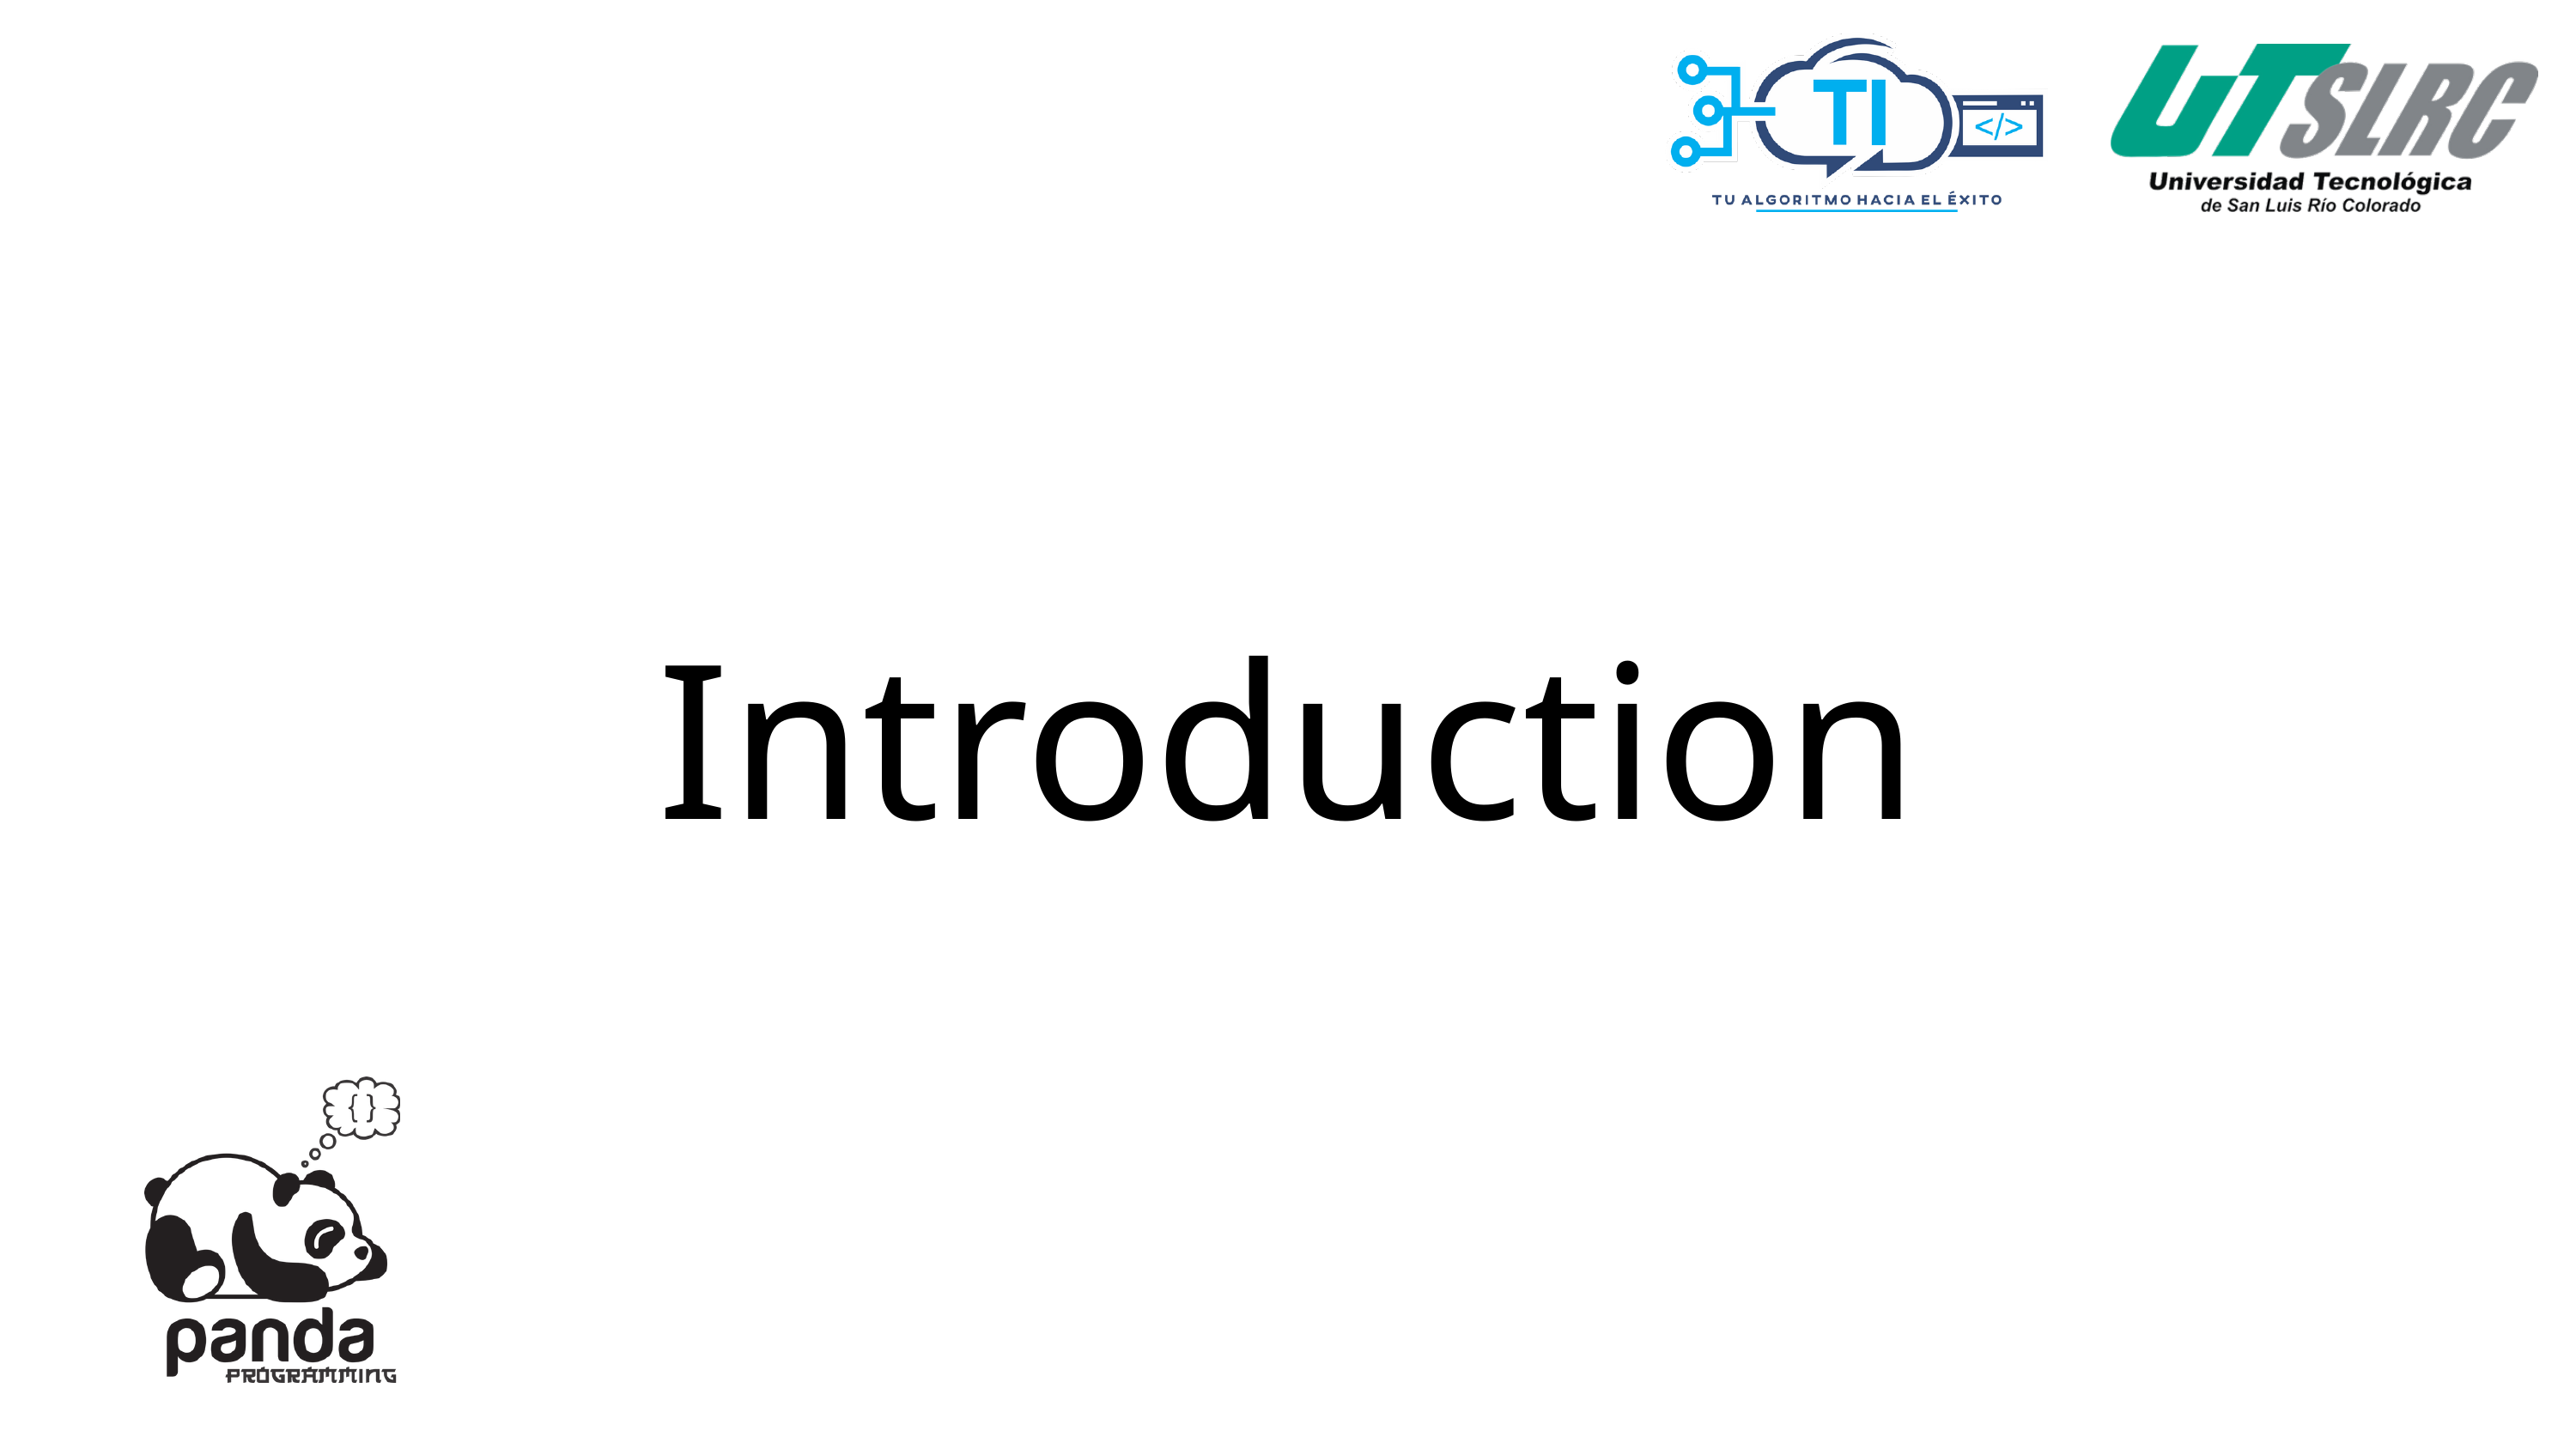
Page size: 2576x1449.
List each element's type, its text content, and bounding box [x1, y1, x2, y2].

text_box Introduction [256, 561, 2320, 863]
picture [1665, 32, 2048, 212]
picture [2111, 44, 2539, 212]
picture [144, 1076, 400, 1384]
